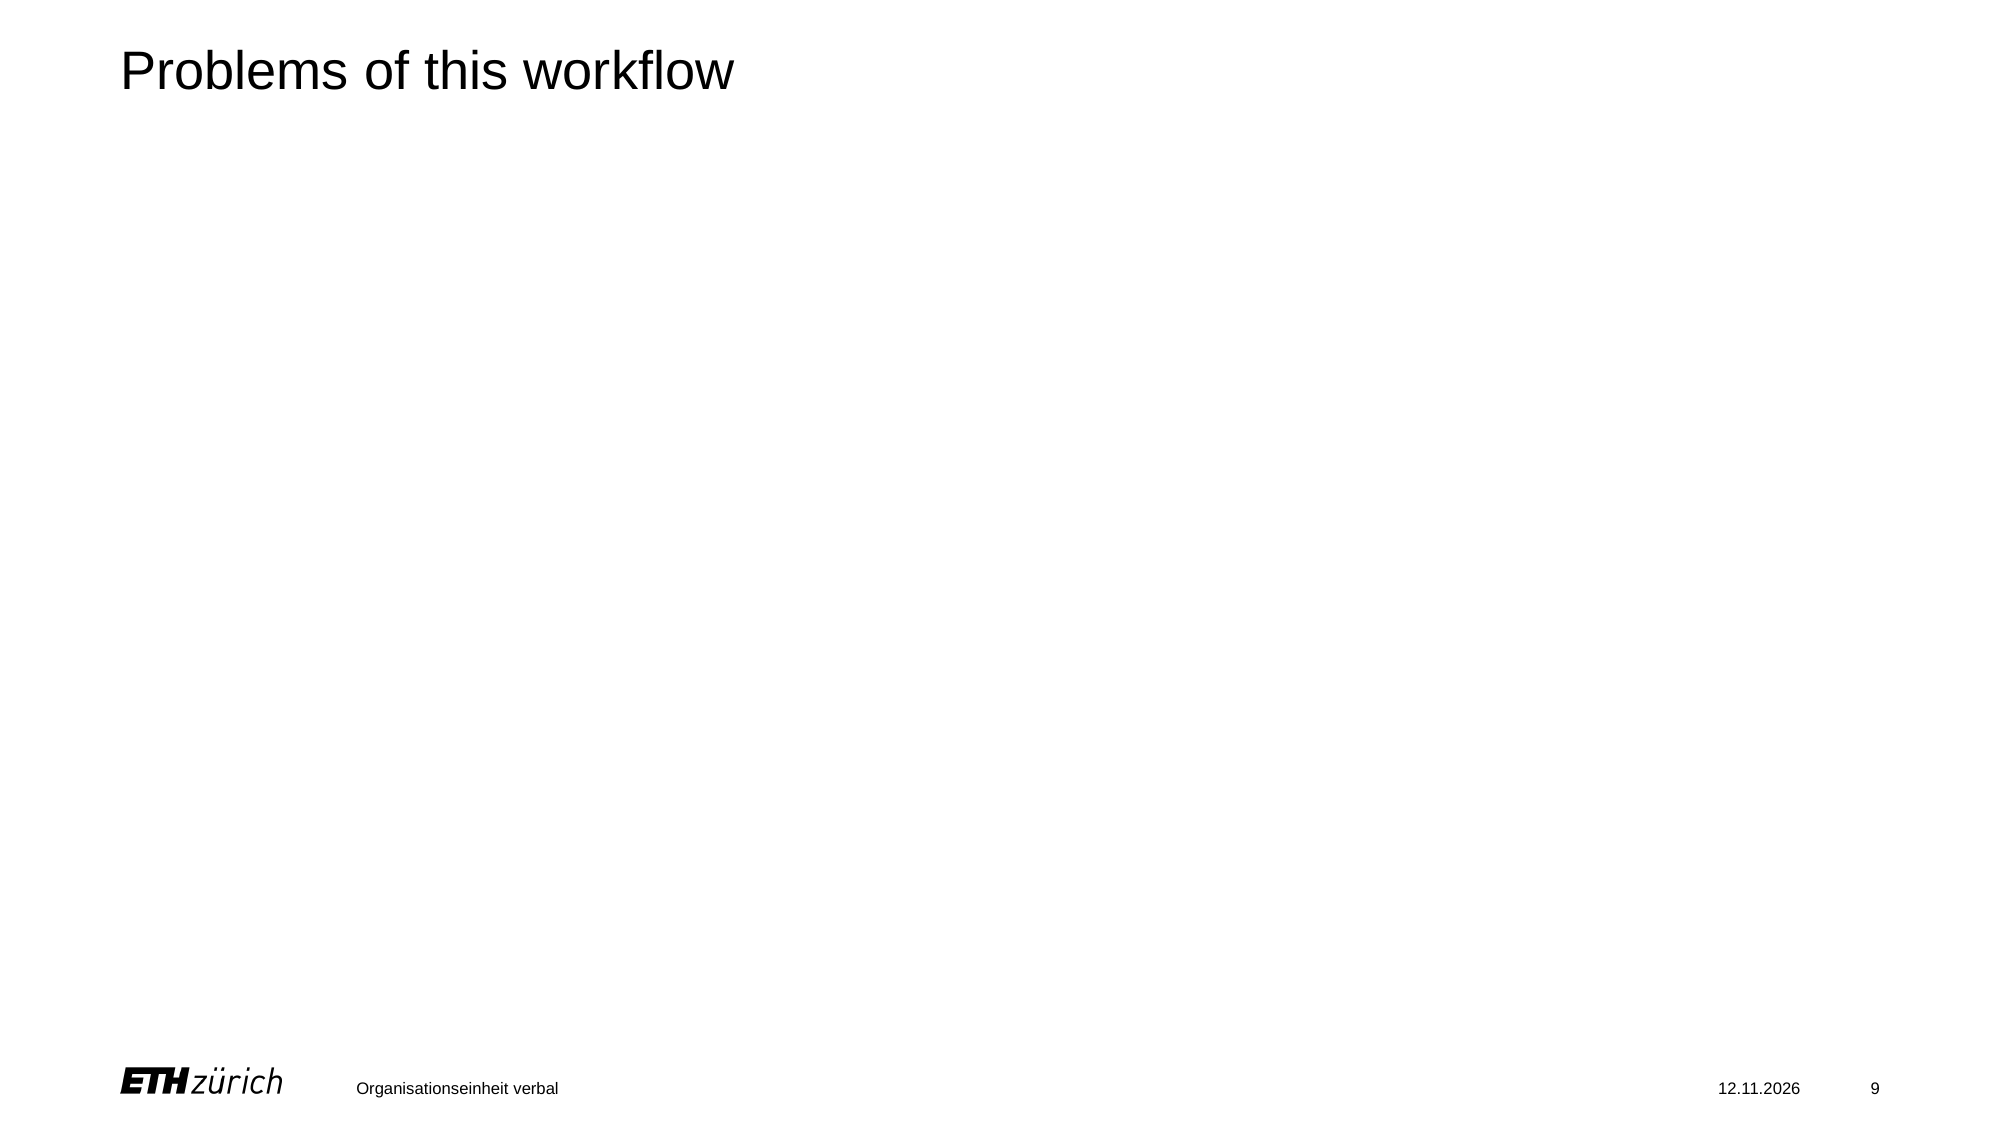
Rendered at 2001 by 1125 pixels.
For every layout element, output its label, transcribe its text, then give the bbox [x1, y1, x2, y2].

title Problems of this workflow [120, 42, 1880, 191]
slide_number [1718, 1069, 1819, 1106]
slide_number 9 [1827, 1069, 1880, 1106]
footer Organisationseinheit verbal [356, 1069, 1243, 1106]
picture [120, 1067, 282, 1094]
